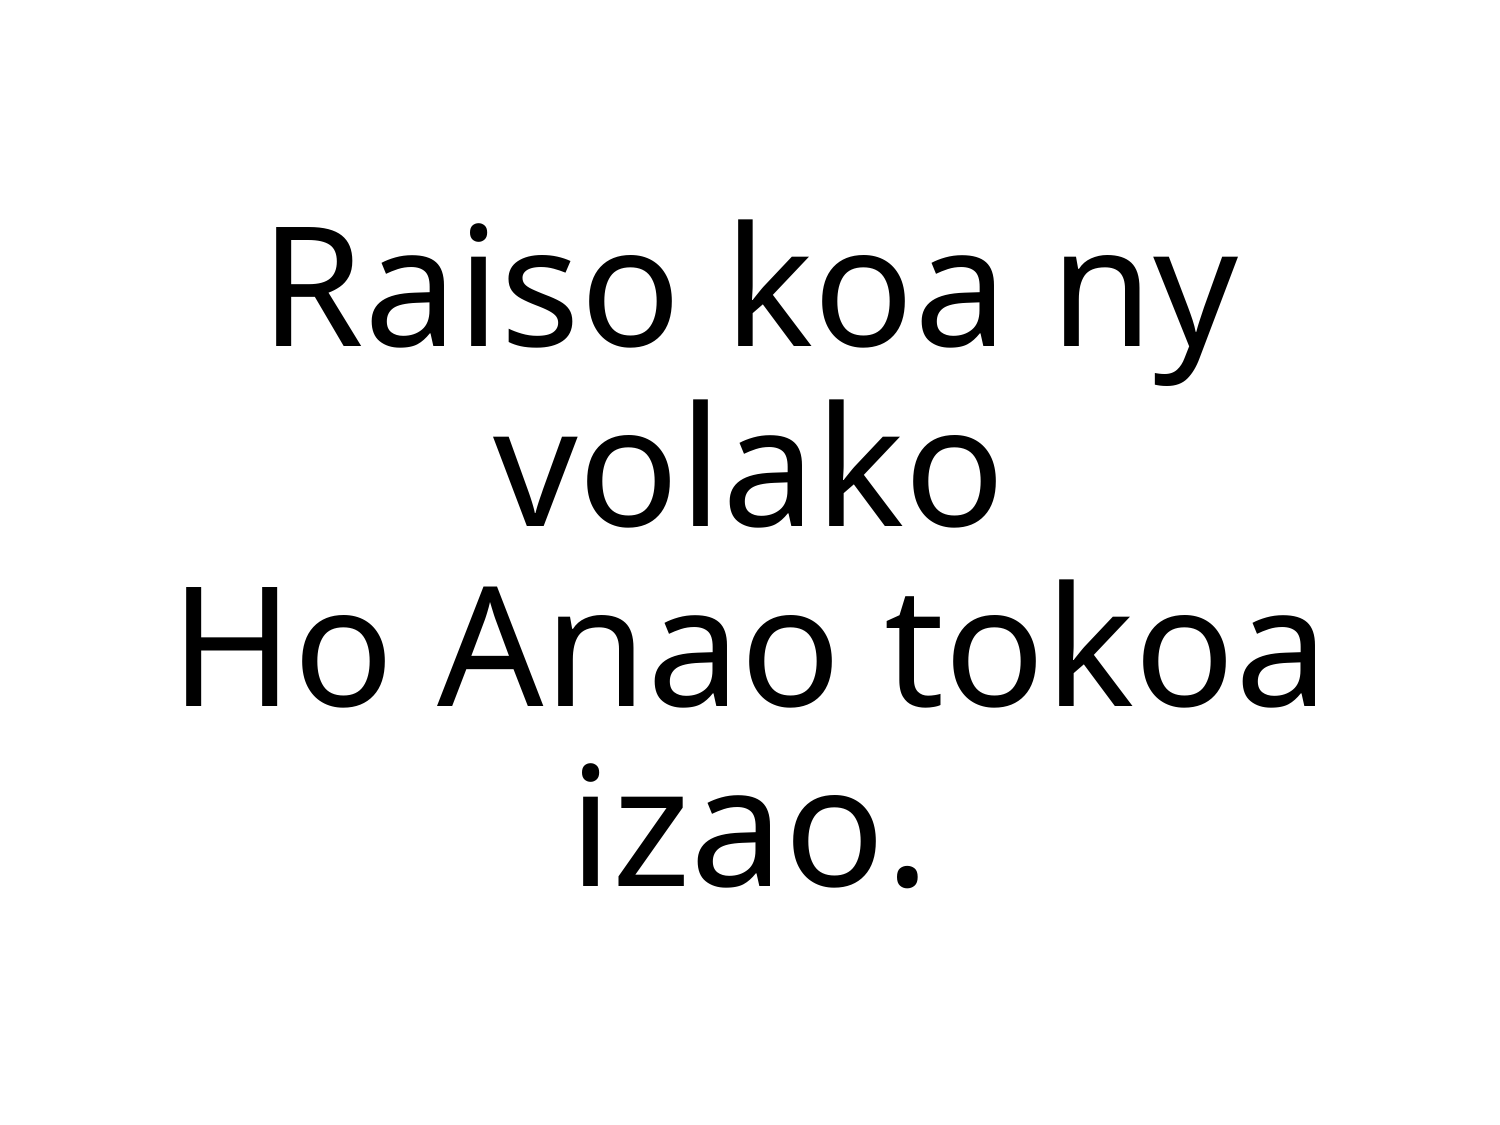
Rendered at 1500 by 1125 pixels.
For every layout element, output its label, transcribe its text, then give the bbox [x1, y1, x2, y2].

title Raiso koa ny volako Ho Anao tokoa izao. [0, 453, 1500, 672]
